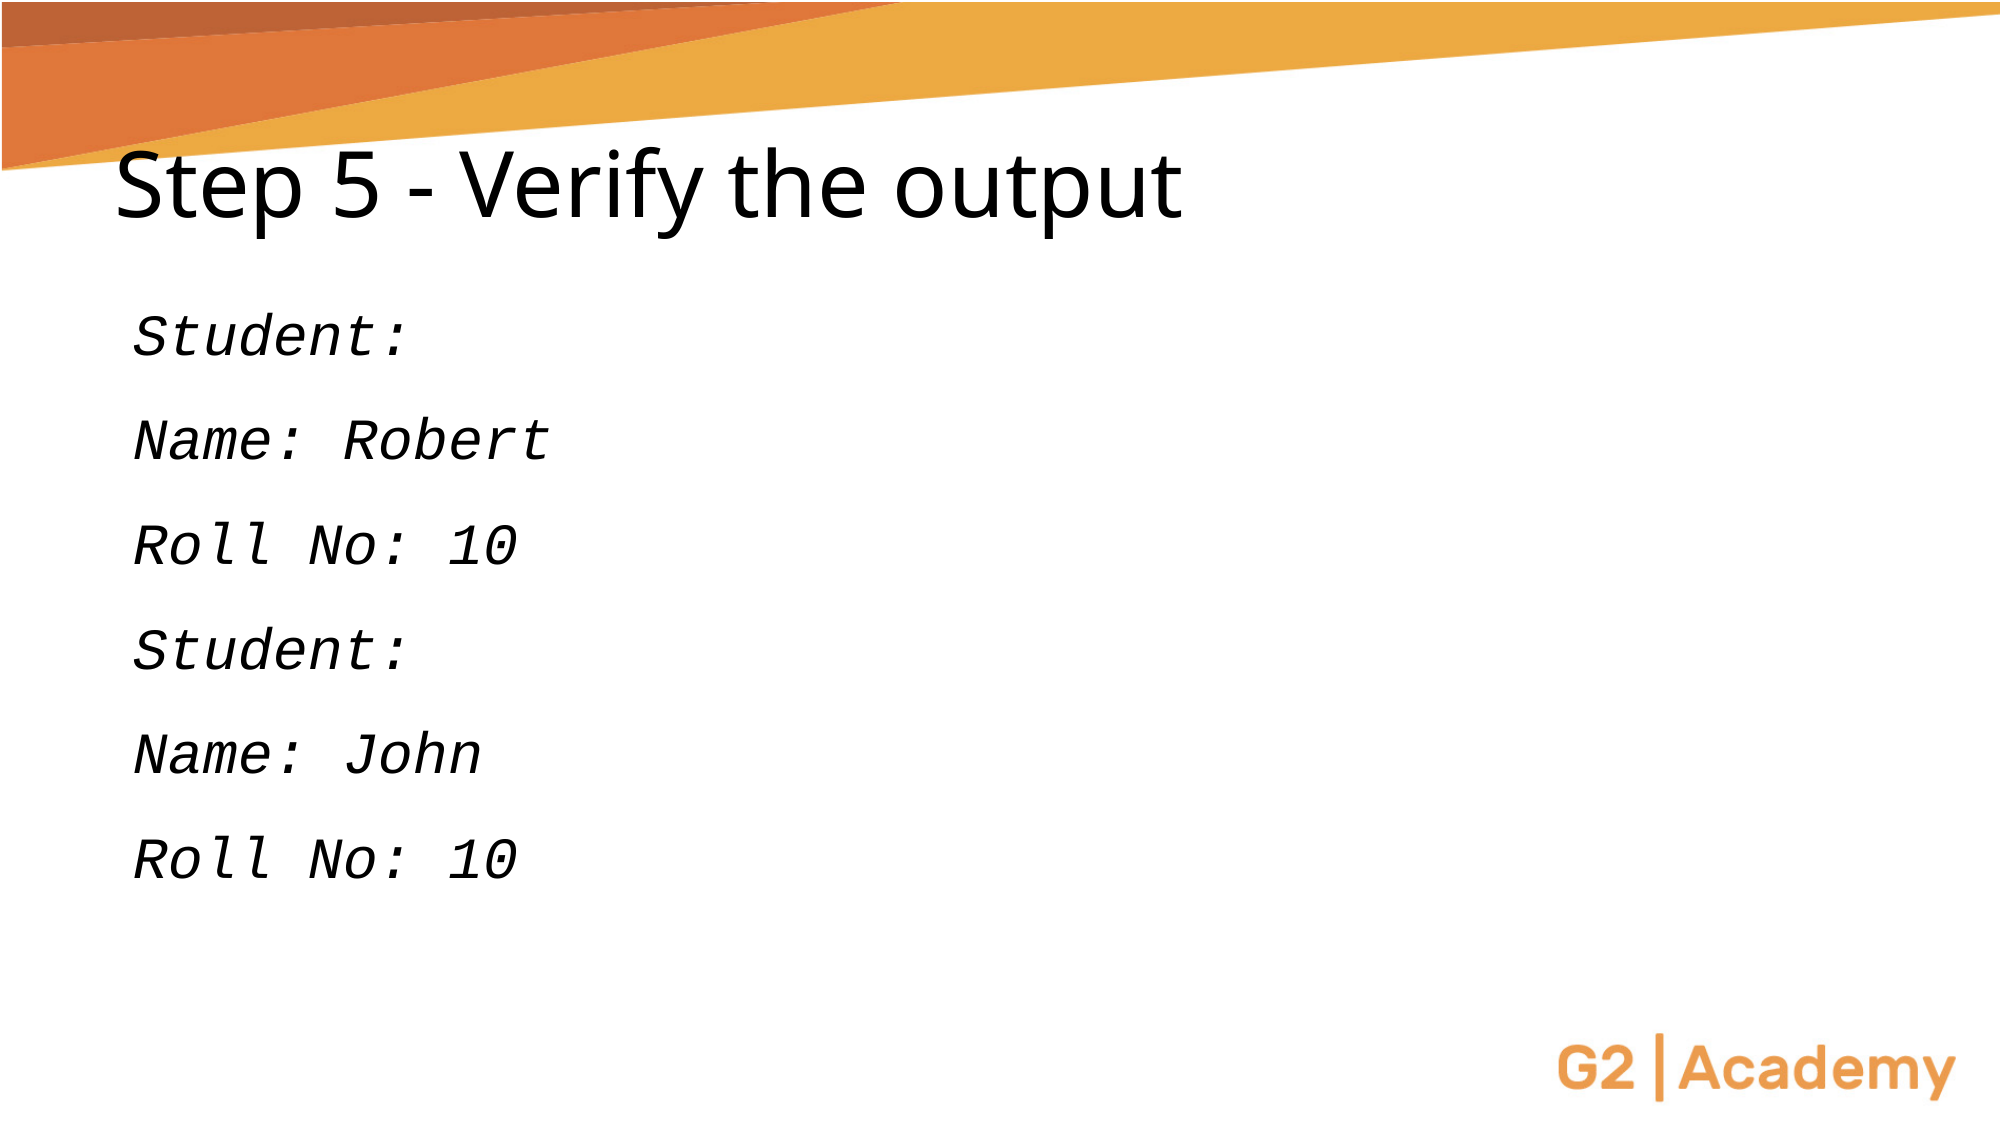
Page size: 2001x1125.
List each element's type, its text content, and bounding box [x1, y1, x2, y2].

title Step 5 - Verify the output [99, 100, 1900, 275]
list Student: Name: Robert Roll No: 10 Student: Name: John Roll No: 10 [99, 275, 1900, 1037]
picture [1, 2, 2000, 1125]
